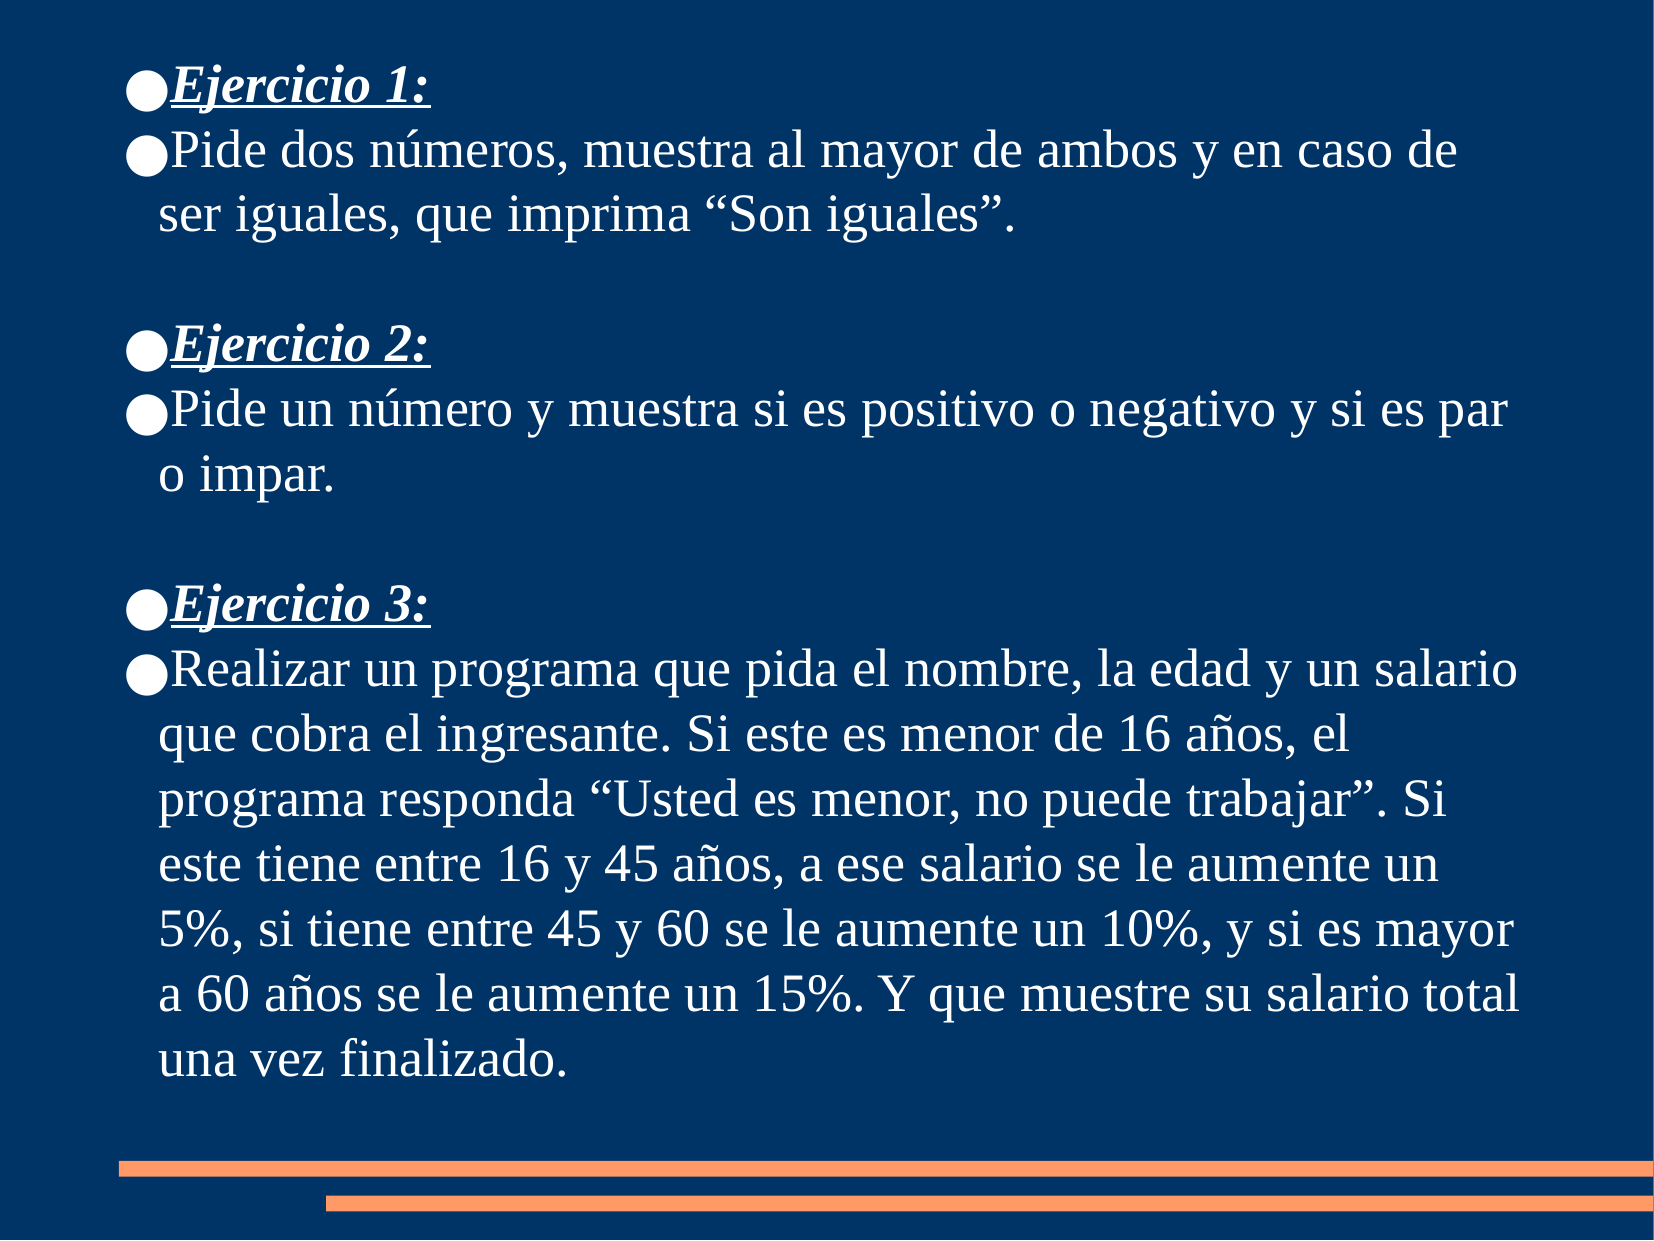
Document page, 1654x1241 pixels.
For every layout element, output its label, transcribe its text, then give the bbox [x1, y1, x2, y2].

text_box Ejercicio 1: Pide dos números, muestra al mayor de ambos y en caso de ser iguales, que imprima “Son iguales”. Ejercicio 2: Pide un número y muestra si es positivo o negativo y si es par o impar. Ejercicio 3: Realizar un programa que pida el nombre, la edad y un salario que cobra el ingresante. Si este es menor de 16 años, el programa responda “Usted es menor, no puede trabajar”. Si este tiene entre 16 y 45 años, a ese salario se le aumente un 5%, si tiene entre 45 y 60 se le aumente un 10%, y si es mayor a 60 años se le aumente un 15%. Y que muestre su salario total una vez finalizado. [123, 76, 1536, 1189]
